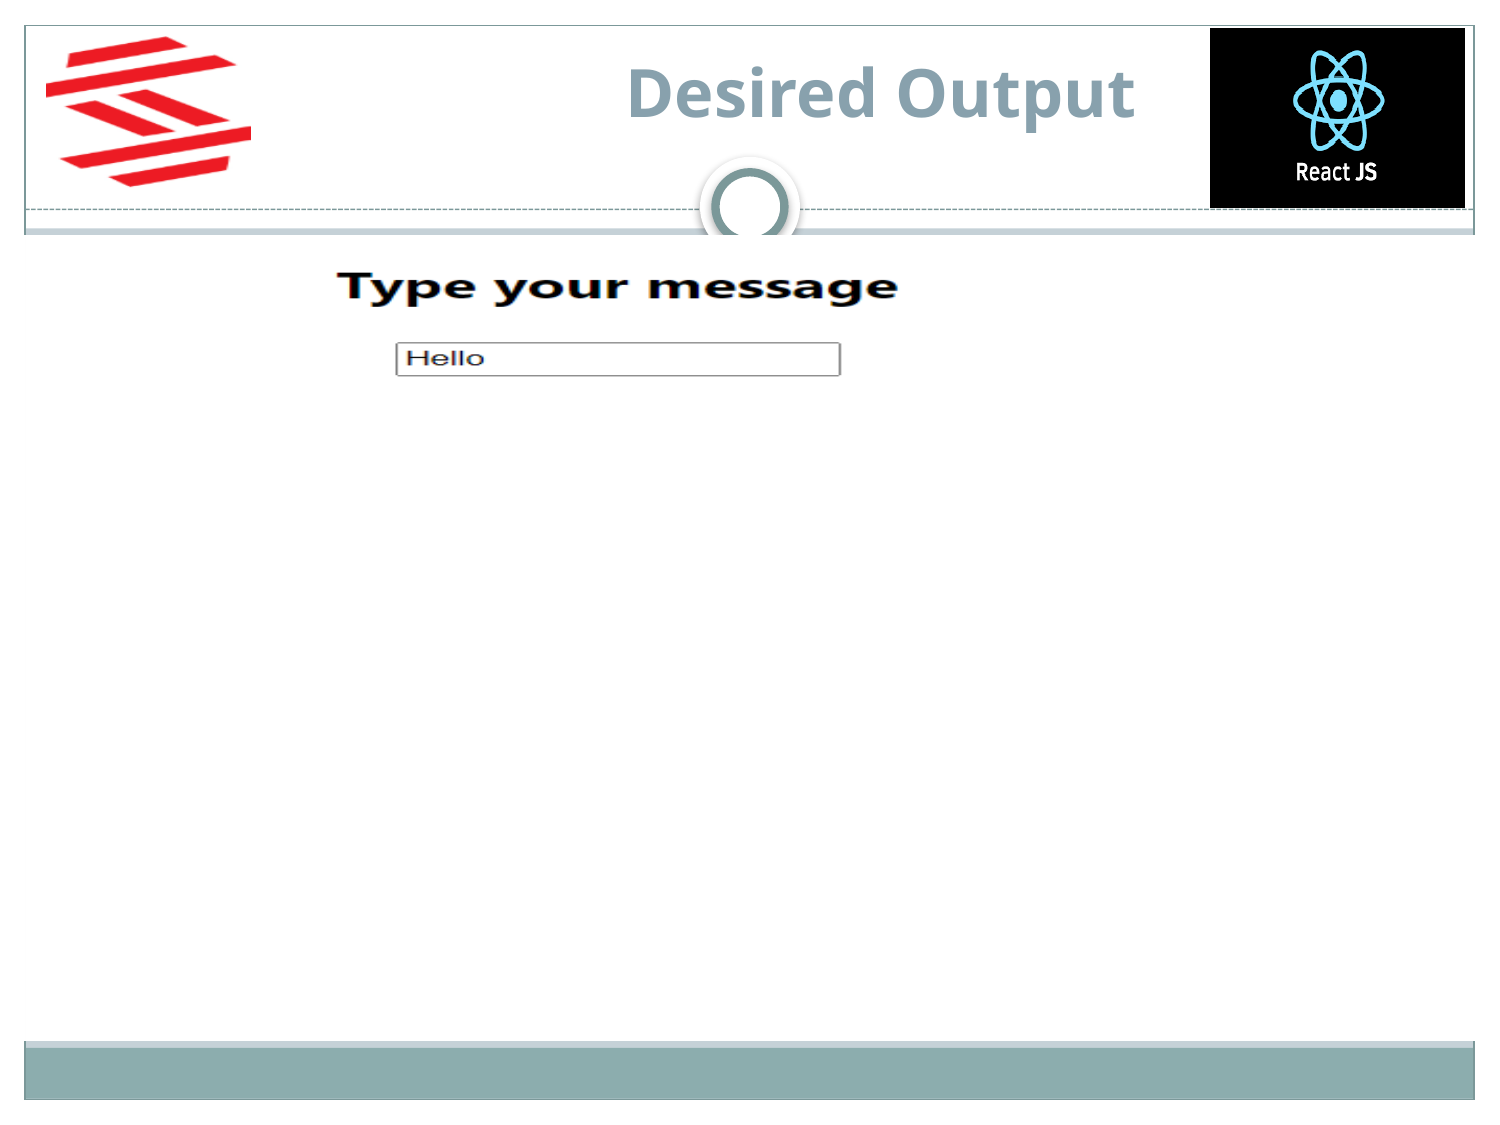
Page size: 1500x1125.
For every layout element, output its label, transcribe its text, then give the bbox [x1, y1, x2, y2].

picture [24, 235, 1476, 1041]
picture [46, 34, 252, 195]
text_box Desired Output [265, 0, 1263, 138]
picture [1210, 28, 1466, 209]
title [46, 23, 1203, 186]
